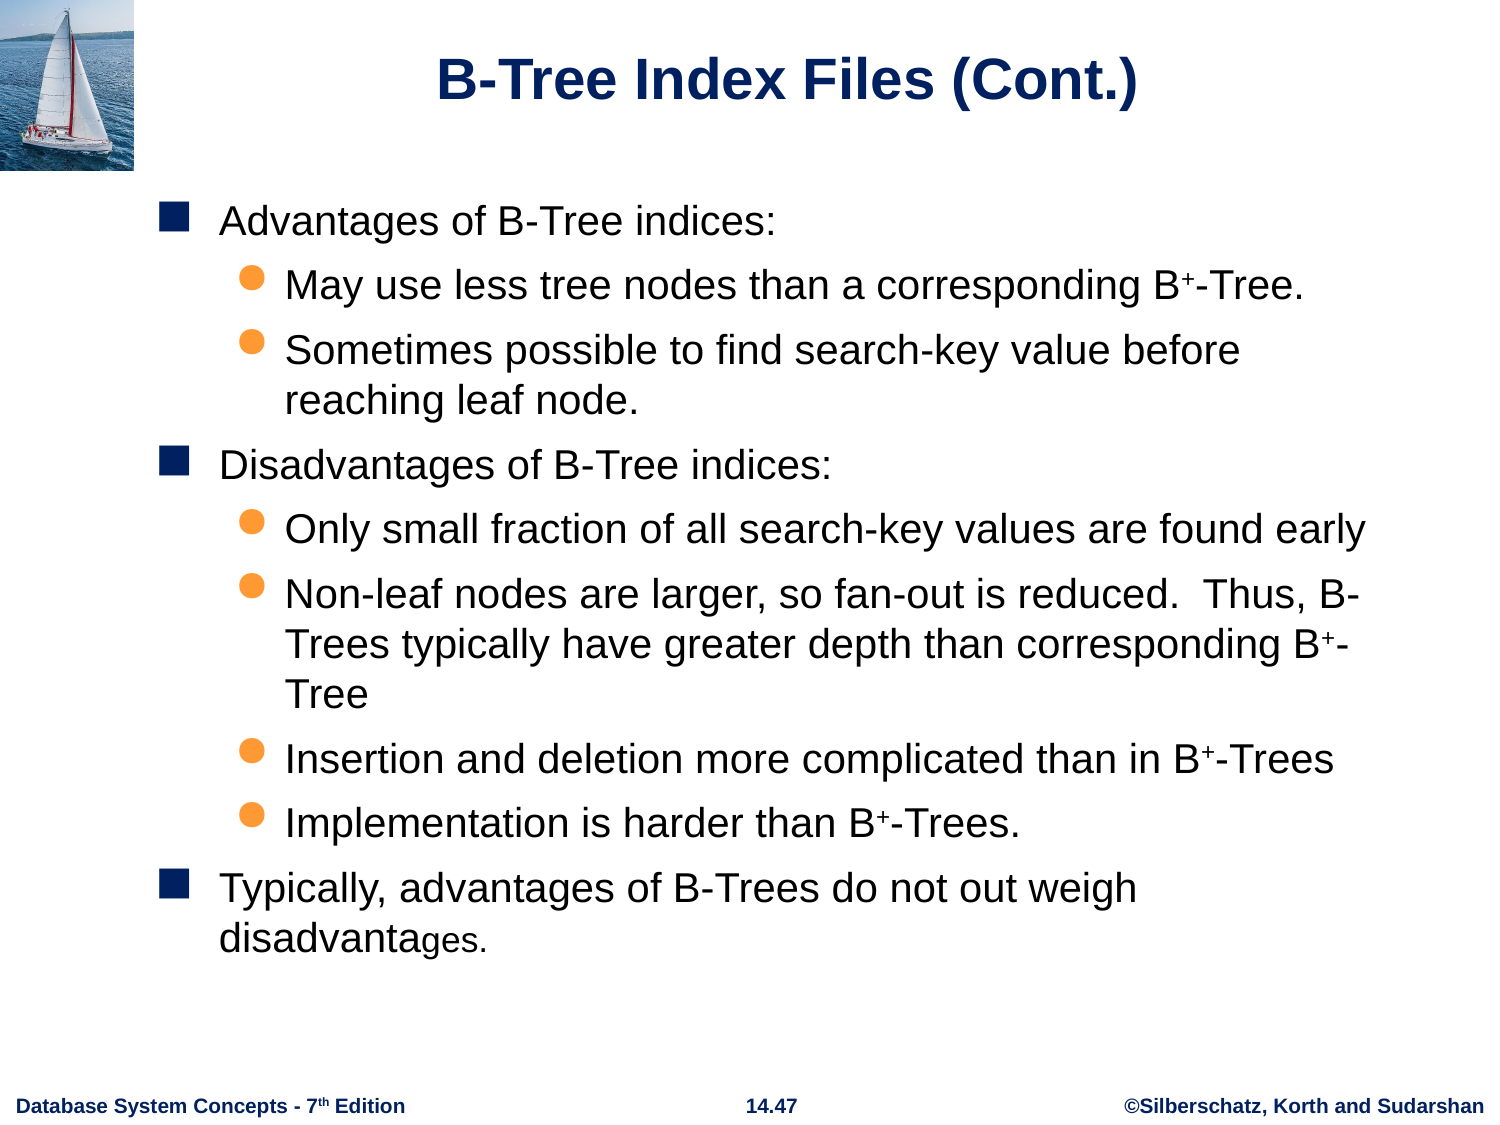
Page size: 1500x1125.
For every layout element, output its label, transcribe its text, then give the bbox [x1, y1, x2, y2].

list Advantages of B-Tree indices: May use less tree nodes than a corresponding B+-Tree. Sometimes possible to find search-key value before reaching leaf node. Disadvantages of B-Tree indices: Only small fraction of all search-key values are found early Non-leaf nodes are larger, so fan-out is reduced. Thus, B-Trees typically have greater depth than corresponding B+-Tree Insertion and deletion more complicated than in B+-Trees Implementation is harder than B+-Trees. Typically, advantages of B-Trees do not out weigh disadvantages. [147, 186, 1400, 932]
picture [0, 0, 134, 171]
title B-Tree Index Files (Cont.) [125, 18, 1452, 120]
